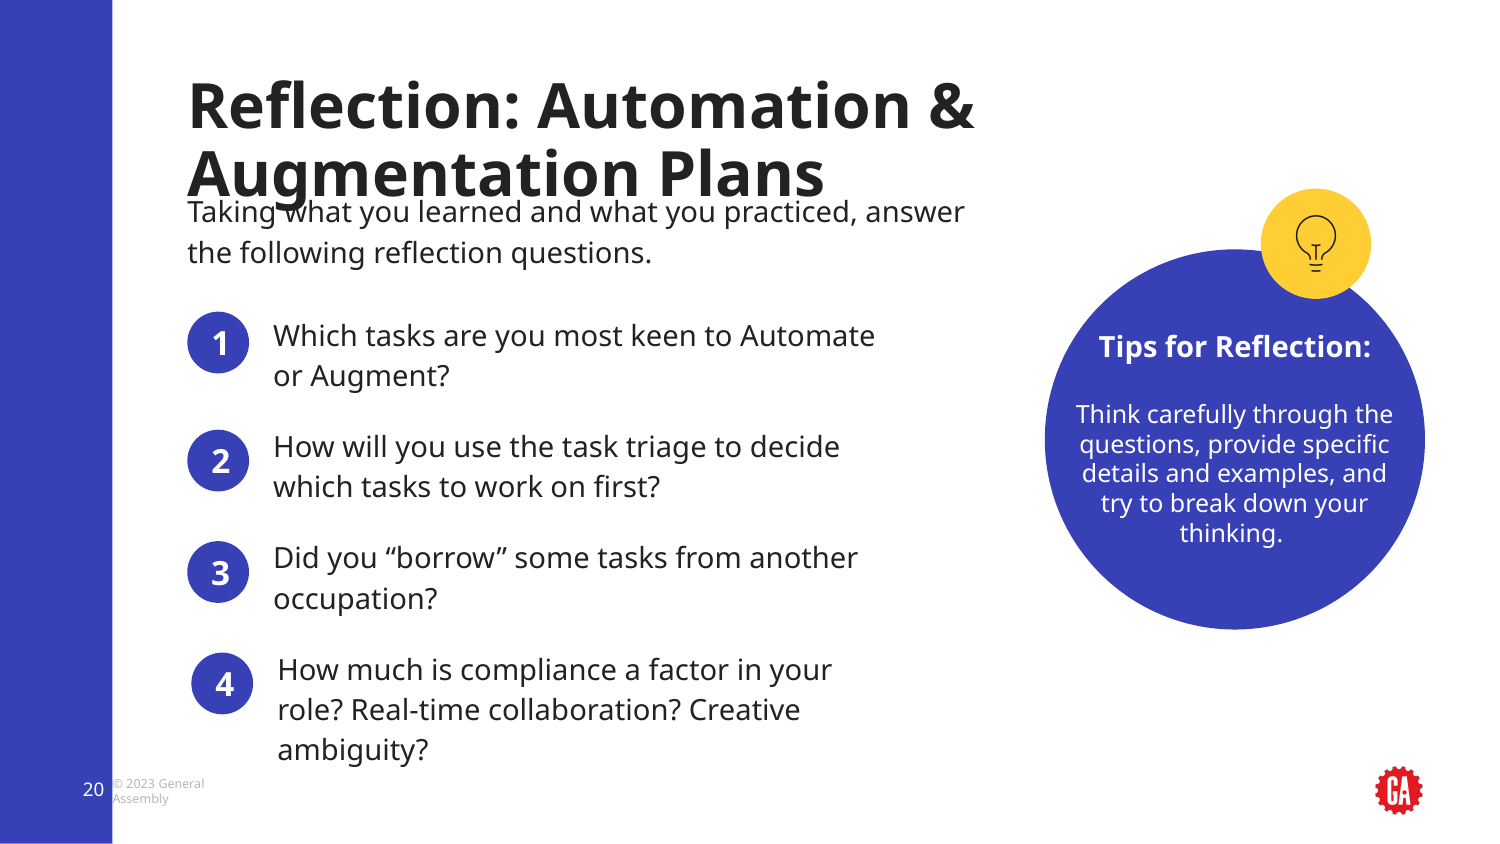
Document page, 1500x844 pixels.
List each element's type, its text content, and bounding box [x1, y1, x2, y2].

text_box 3 [187, 541, 250, 603]
list Did you “borrow” some tasks from another occupation? [273, 534, 901, 610]
picture [1373, 764, 1425, 817]
text_box 2 [187, 429, 250, 492]
text_box 1 [187, 311, 250, 374]
picture [1285, 212, 1347, 275]
title Reflection: Automation & Augmentation Plans [187, 75, 1353, 143]
list Which tasks are you most keen to Automate or Augment? [273, 311, 901, 387]
subtitle How will you use the task triage to decide which tasks to work on first? [273, 423, 901, 499]
slide_number ‹#› [52, 764, 105, 817]
text_box 4 [191, 652, 254, 715]
list How much is compliance a factor in your role? Real-time collaboration? Creative ambiguity? [277, 646, 905, 721]
